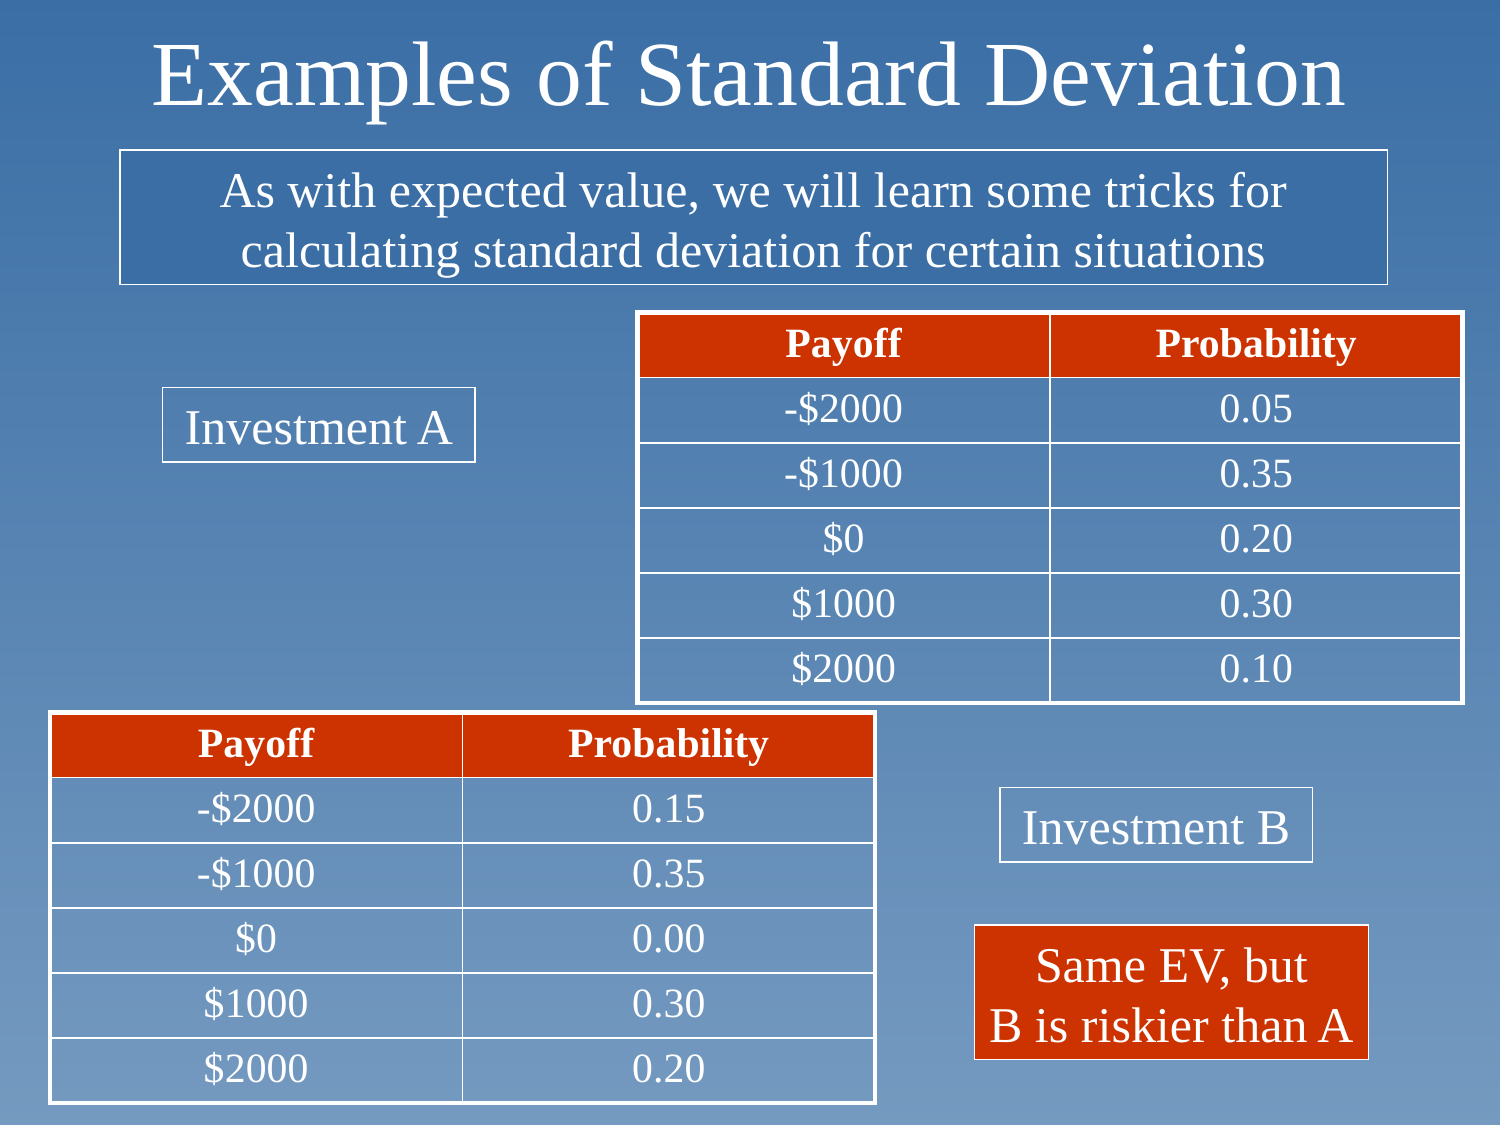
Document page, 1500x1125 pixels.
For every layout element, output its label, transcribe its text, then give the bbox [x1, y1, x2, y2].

table_cell -$2000 [640, 378, 1049, 442]
text_box Investment A [162, 387, 475, 463]
table_cell $0 [640, 509, 1049, 572]
table_cell 0.05 [1051, 378, 1460, 442]
table_cell -$1000 [640, 444, 1049, 507]
table_cell 0.10 [1051, 639, 1460, 701]
table_cell $2000 [640, 639, 1049, 701]
table_cell $1000 [640, 574, 1049, 637]
table_cell 0.20 [463, 1039, 873, 1101]
text_box Investment B [999, 787, 1313, 863]
table_cell $0 [52, 909, 462, 972]
table_cell -$2000 [52, 778, 462, 842]
text_box Same EV, but B is riskier than A [974, 924, 1369, 1060]
table_cell 0.15 [463, 778, 873, 842]
table_cell 0.20 [1051, 509, 1460, 572]
table_cell 0.35 [1051, 444, 1460, 507]
table_header Payoff [52, 715, 462, 777]
table_cell $2000 [52, 1039, 462, 1101]
table_header Payoff [640, 315, 1049, 377]
table_cell 0.30 [1051, 574, 1460, 637]
title Examples of Standard Deviation [112, 12, 1388, 126]
table_cell $1000 [52, 974, 462, 1037]
table_header Probability [463, 715, 873, 777]
text_box As with expected value, we will learn some tricks for calculating standard deviation for certain situations [119, 149, 1388, 285]
table_cell 0.35 [463, 844, 873, 907]
table_cell 0.00 [463, 909, 873, 972]
table_cell 0.30 [463, 974, 873, 1037]
table_cell -$1000 [52, 844, 462, 907]
table_header Probability [1051, 315, 1460, 377]
